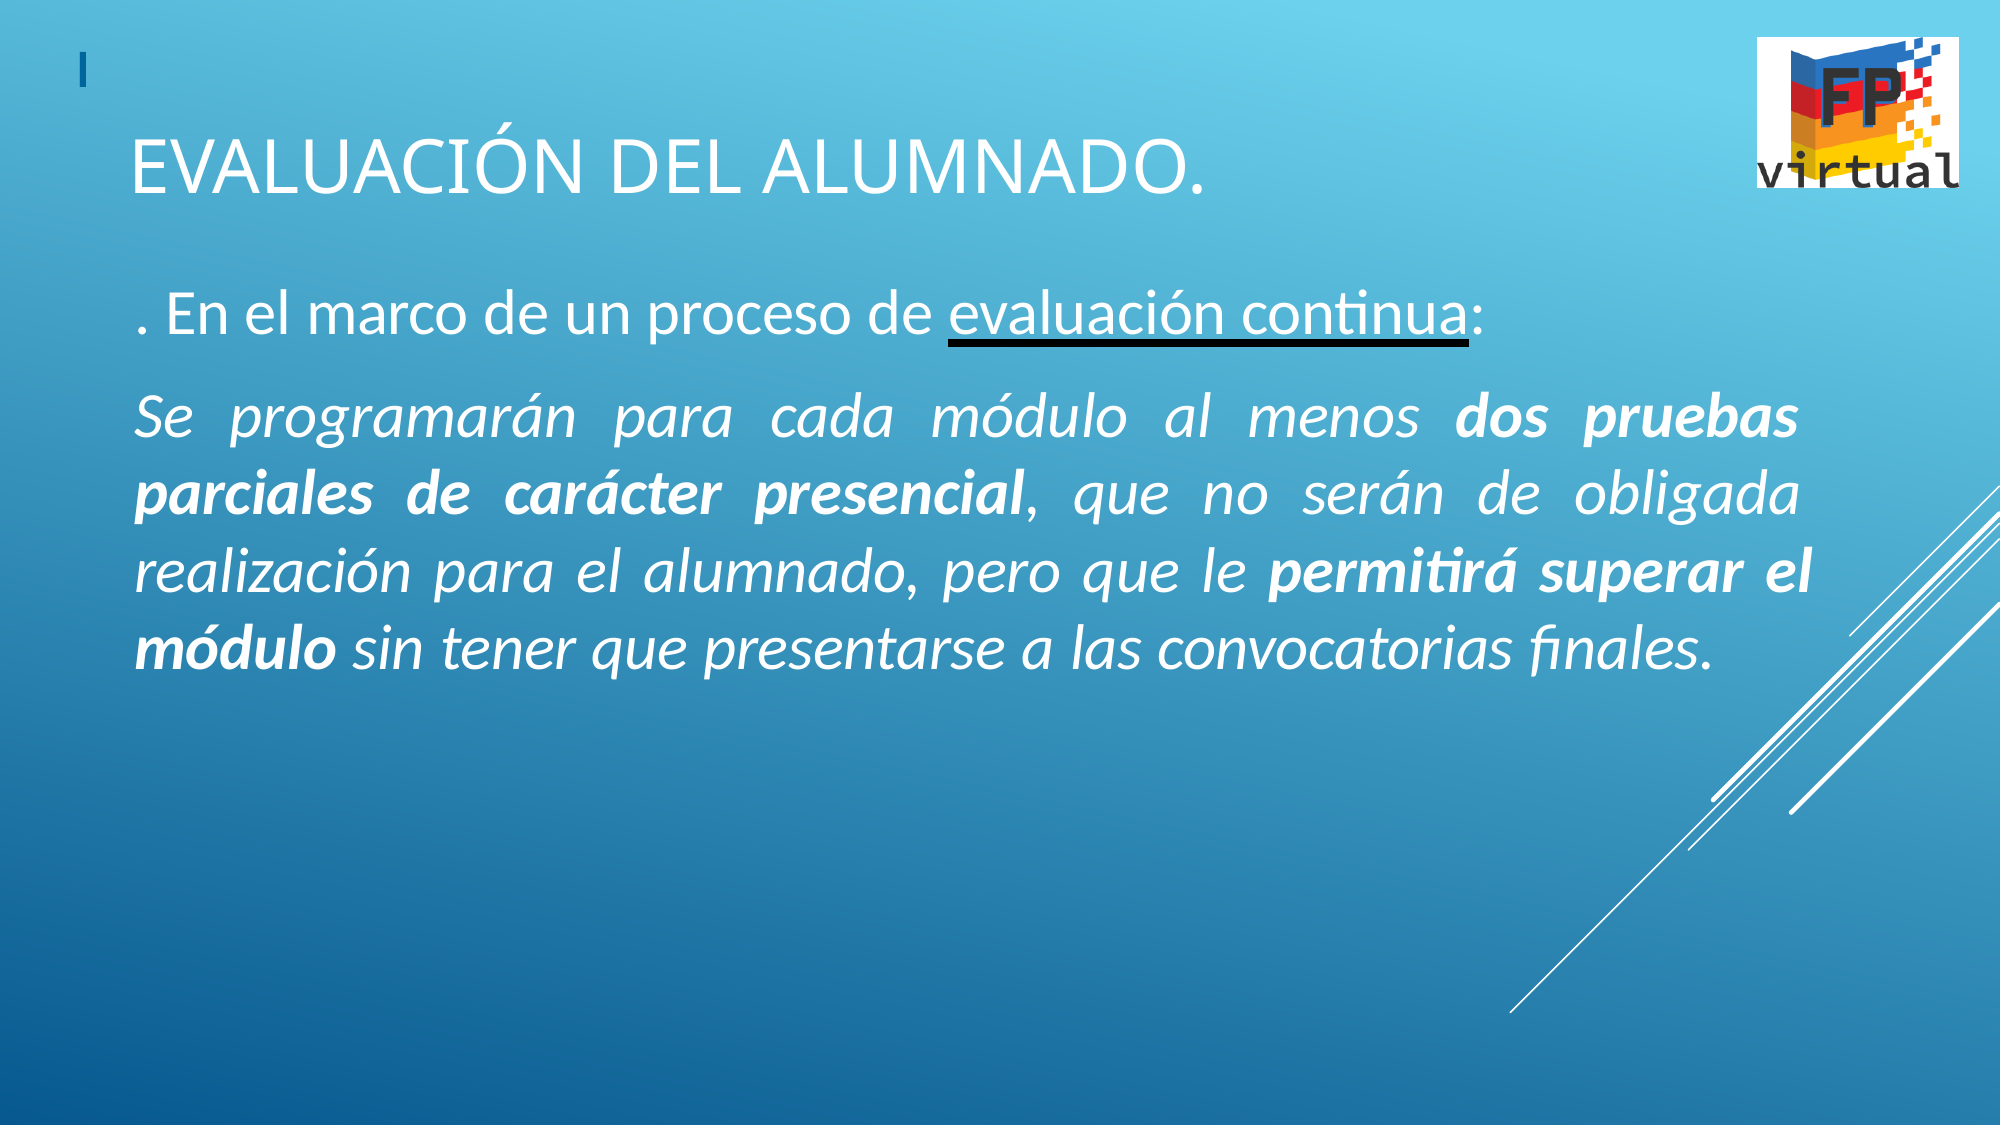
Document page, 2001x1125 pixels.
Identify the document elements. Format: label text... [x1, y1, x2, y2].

picture [1756, 37, 1959, 188]
text_box l [74, 34, 1313, 97]
text_box . En el marco de un proceso de evaluación continua: Se programarán para cada módulo al menos dos pruebas parciales de carácter presencial, que no serán de obligada realización para el alumnado, pero que le permitirá superar el módulo sin tener que presentarse a las convocatorias finales. [132, 243, 1836, 683]
title Evaluación del alumnado. [126, 67, 1563, 258]
